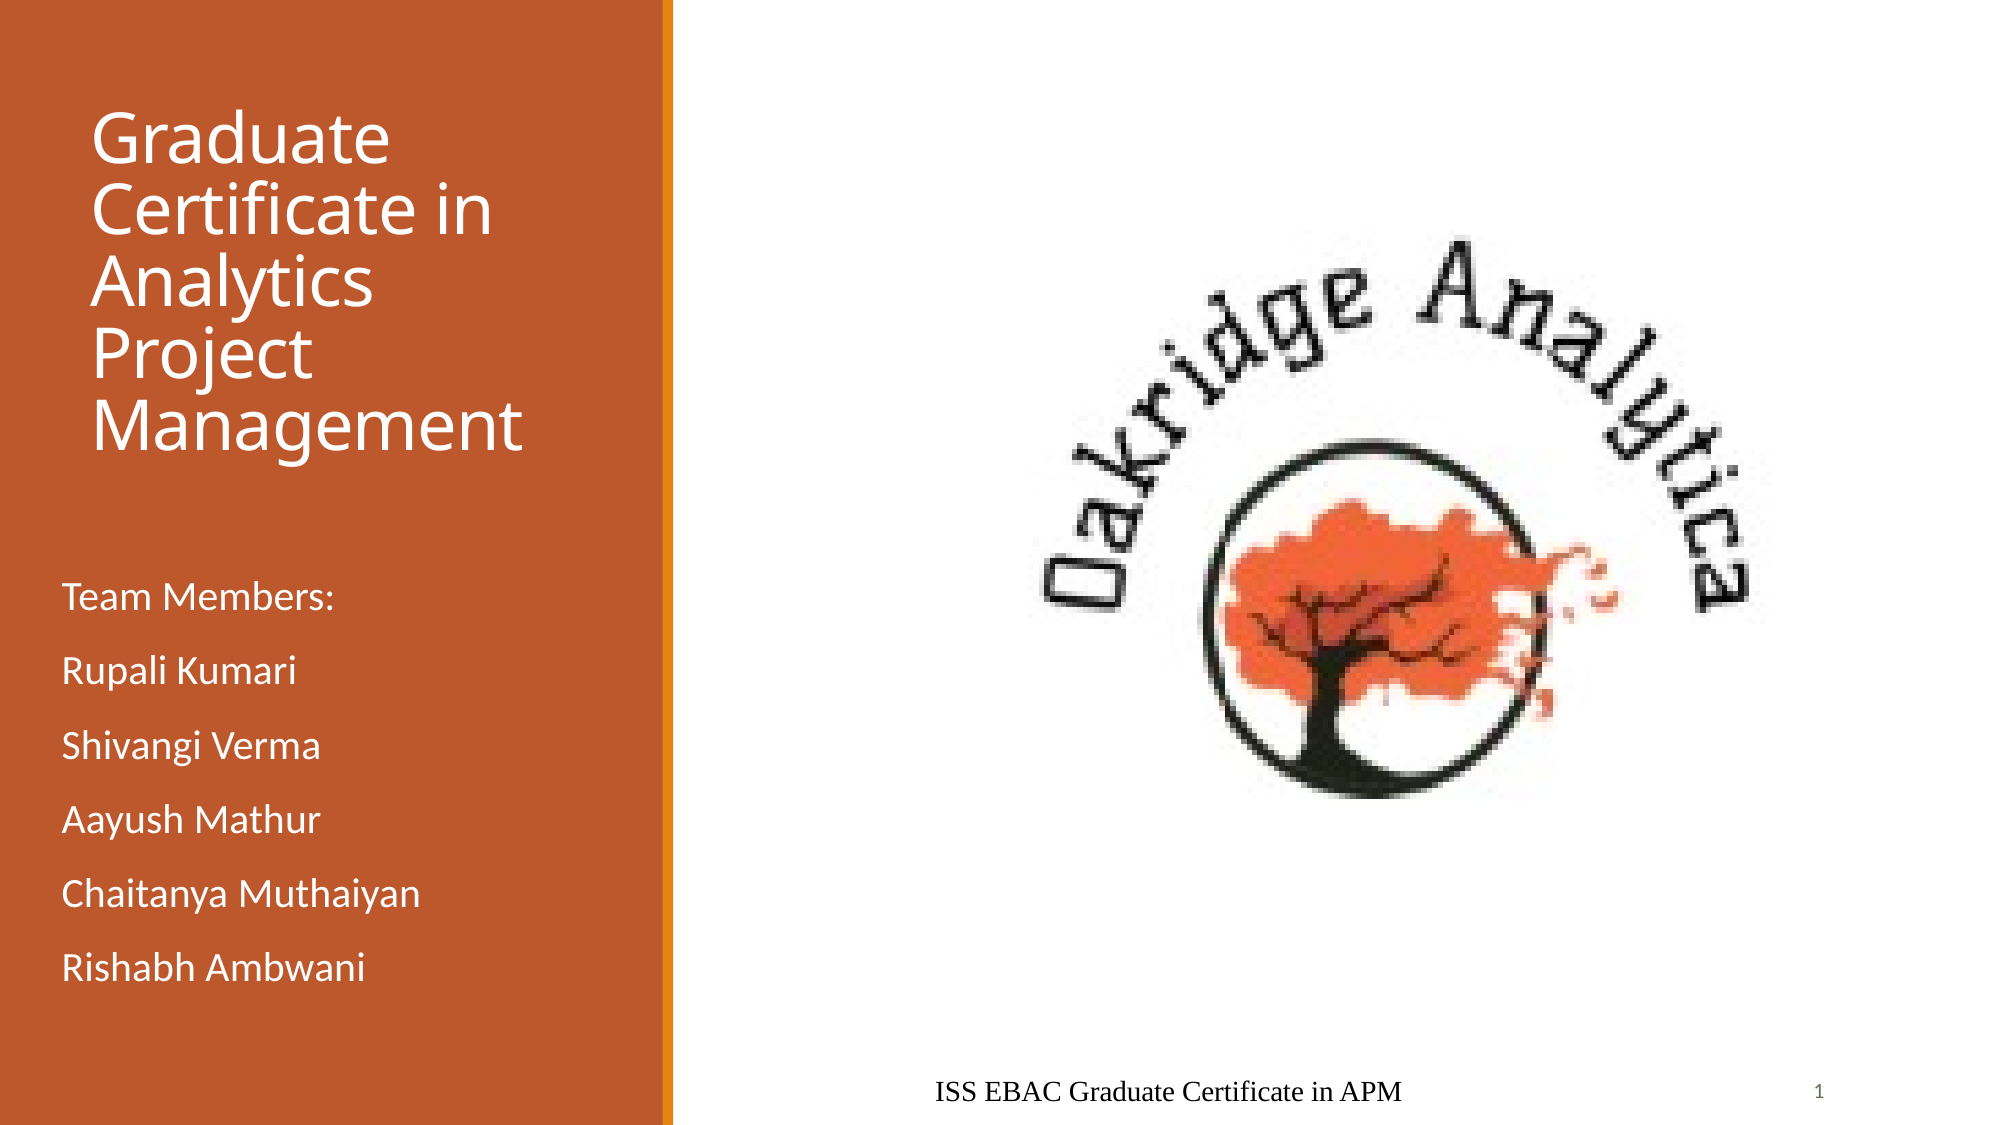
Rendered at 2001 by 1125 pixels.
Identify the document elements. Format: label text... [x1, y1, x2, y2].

title Graduate Certificate in Analytics Project Management [75, 97, 600, 473]
list Team Members: Rupali Kumari Shivangi Verma Aayush Mathur Chaitanya Muthaiyan Rishabh Ambwani [46, 567, 572, 1122]
slide_number 1 [1624, 1059, 1840, 1120]
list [940, 98, 1859, 855]
footer ISS EBAC Graduate Certificate in APM [787, 1059, 1550, 1120]
